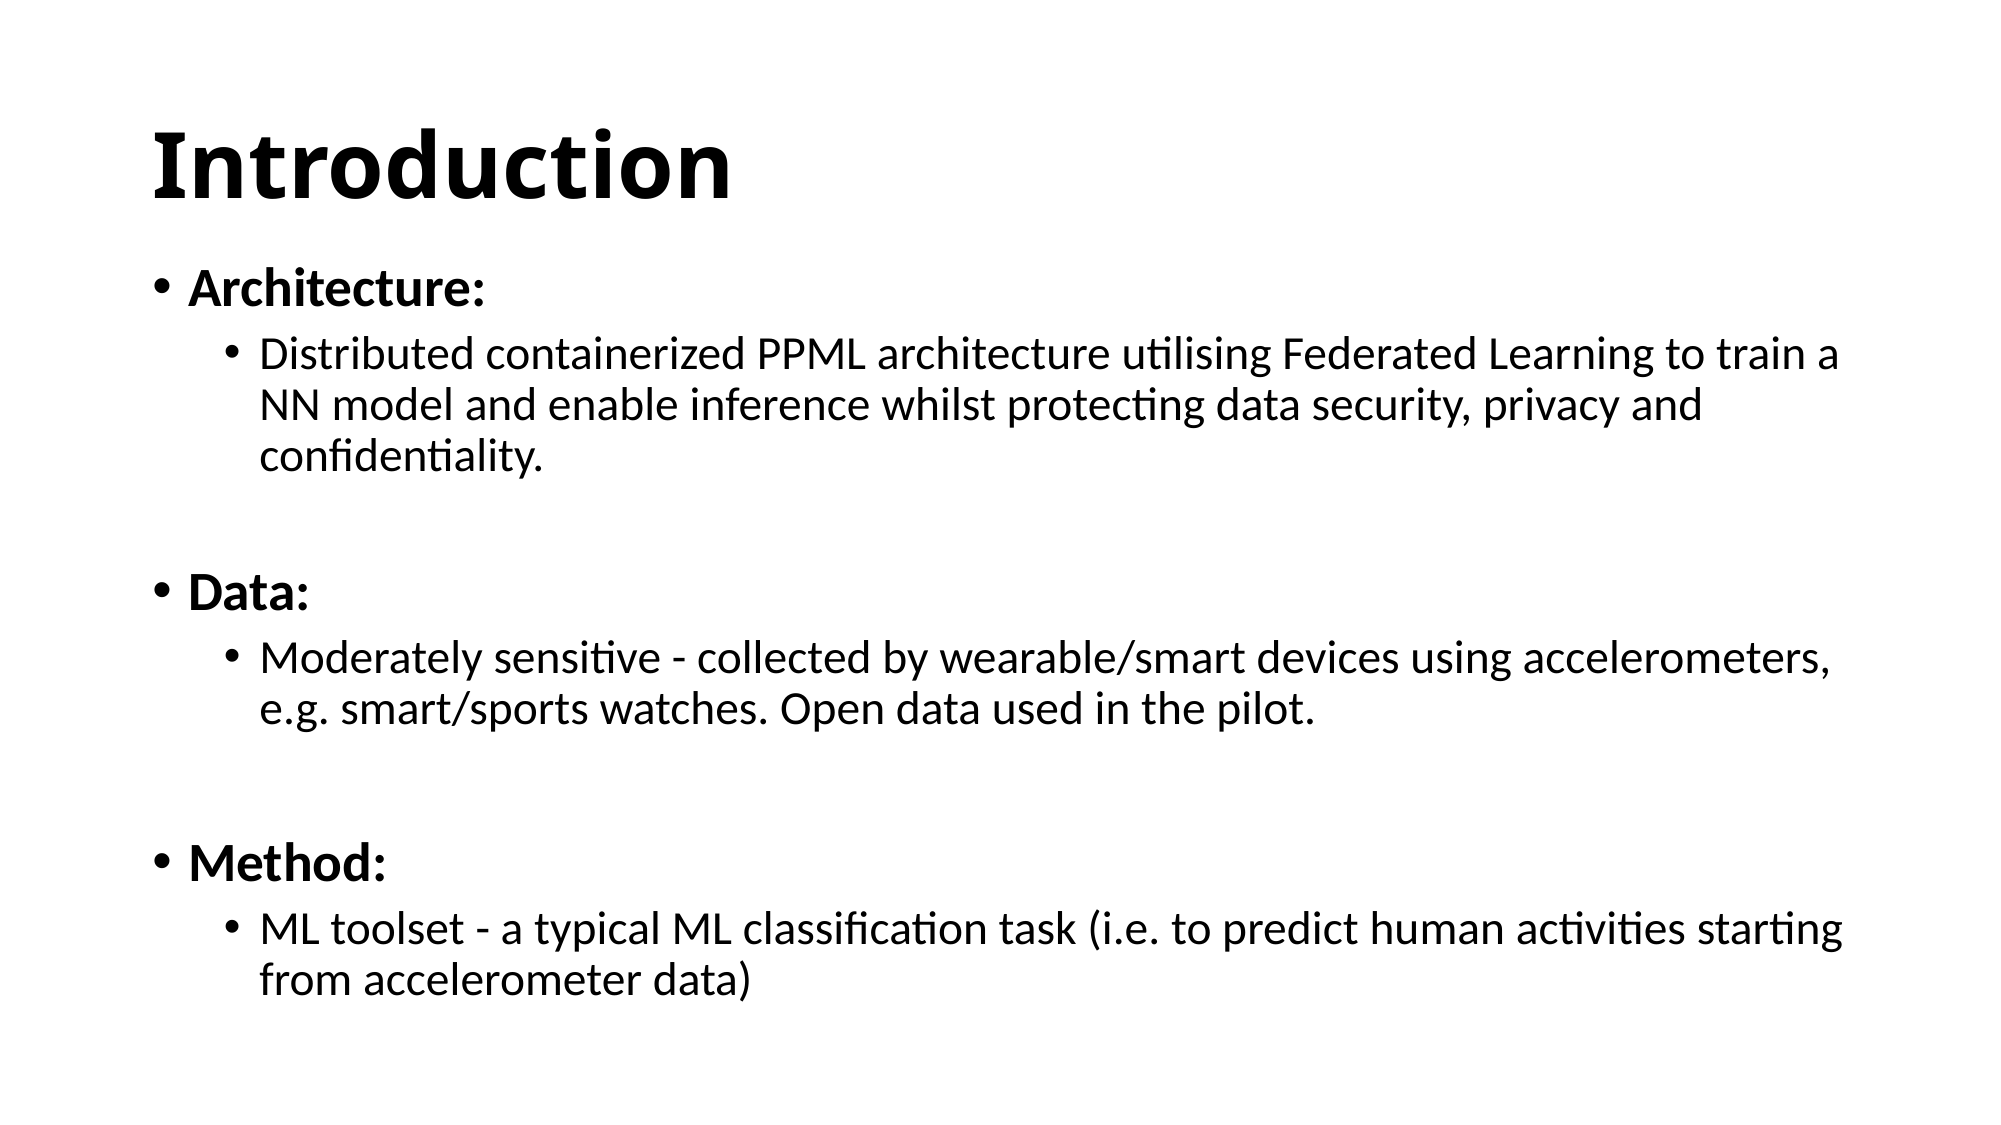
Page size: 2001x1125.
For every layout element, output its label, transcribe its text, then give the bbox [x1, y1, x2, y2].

list Architecture: Distributed containerized PPML architecture utilising Federated Learning to train a NN model and enable inference whilst protecting data security, privacy and confidentiality. Data: Moderately sensitive - collected by wearable/smart devices using accelerometers, e.g. smart/sports watches. Open data used in the pilot. Method: ML toolset - a typical ML classification task (i.e. to predict human activities starting from accelerometer data) [137, 251, 1863, 1020]
title Introduction [137, 59, 1863, 251]
